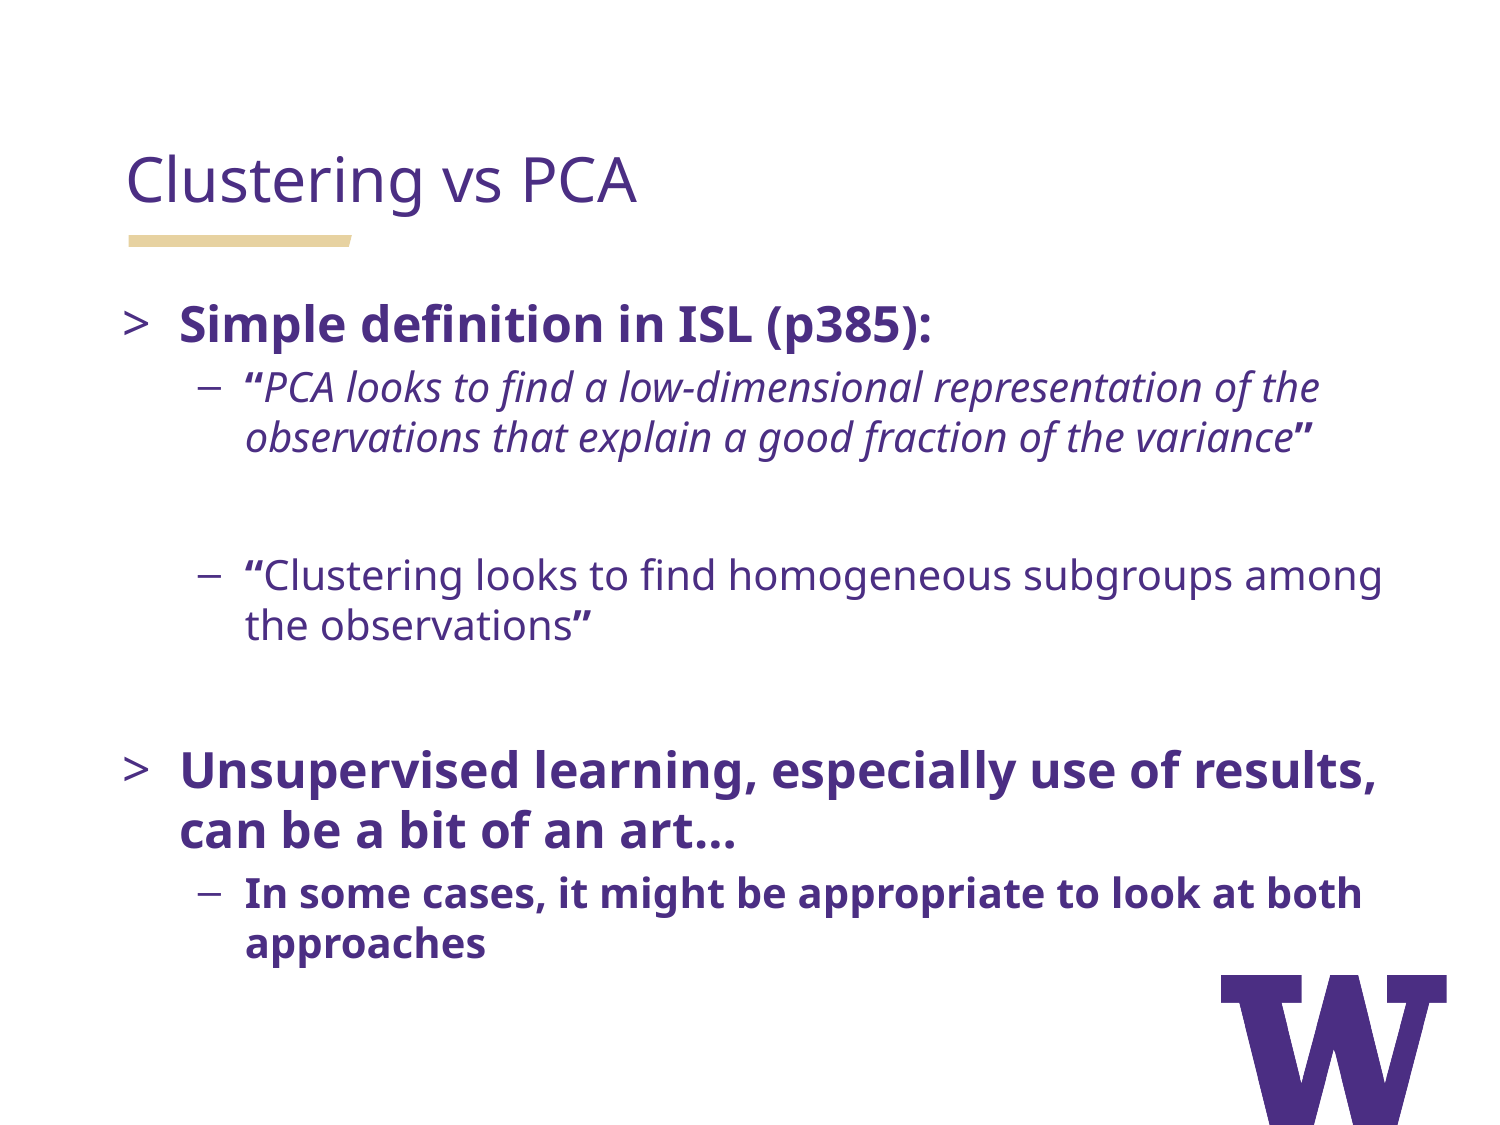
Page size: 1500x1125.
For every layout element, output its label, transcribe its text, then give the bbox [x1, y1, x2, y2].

list Simple definition in ISL (p385): “PCA looks to find a low-dimensional representation of the observations that explain a good fraction of the variance” “Clustering looks to find homogeneous subgroups among the observations” Unsupervised learning, especially use of results, can be a bit of an art… In some cases, it might be appropriate to look at both approaches [108, 284, 1453, 944]
picture [128, 235, 352, 247]
list Clustering vs PCA [110, 60, 1453, 224]
picture [1221, 975, 1447, 1125]
